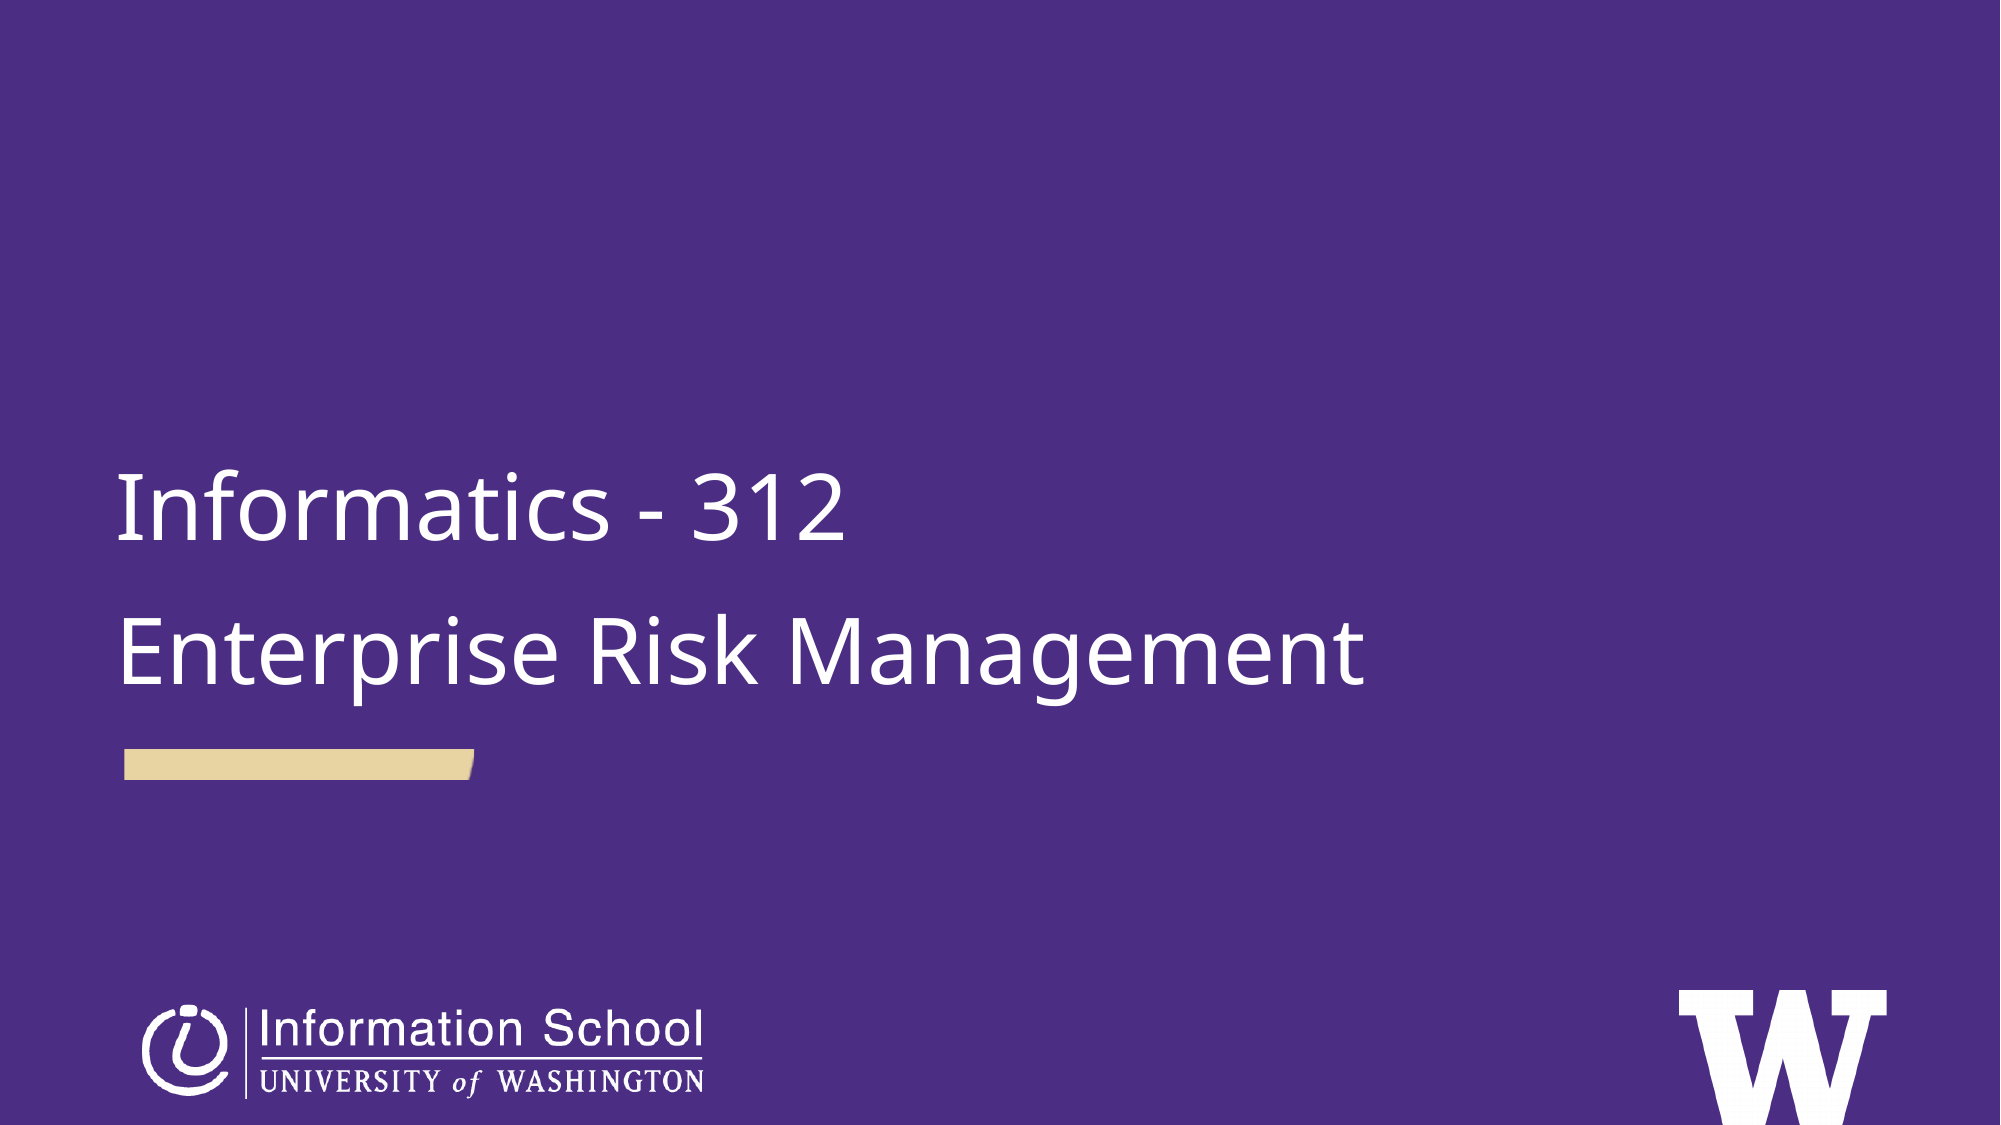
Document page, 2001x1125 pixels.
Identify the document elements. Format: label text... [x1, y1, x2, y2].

picture [1679, 990, 1887, 1125]
list Informatics - 312 Enterprise Risk Management [100, 141, 1978, 719]
picture [128, 990, 736, 1112]
